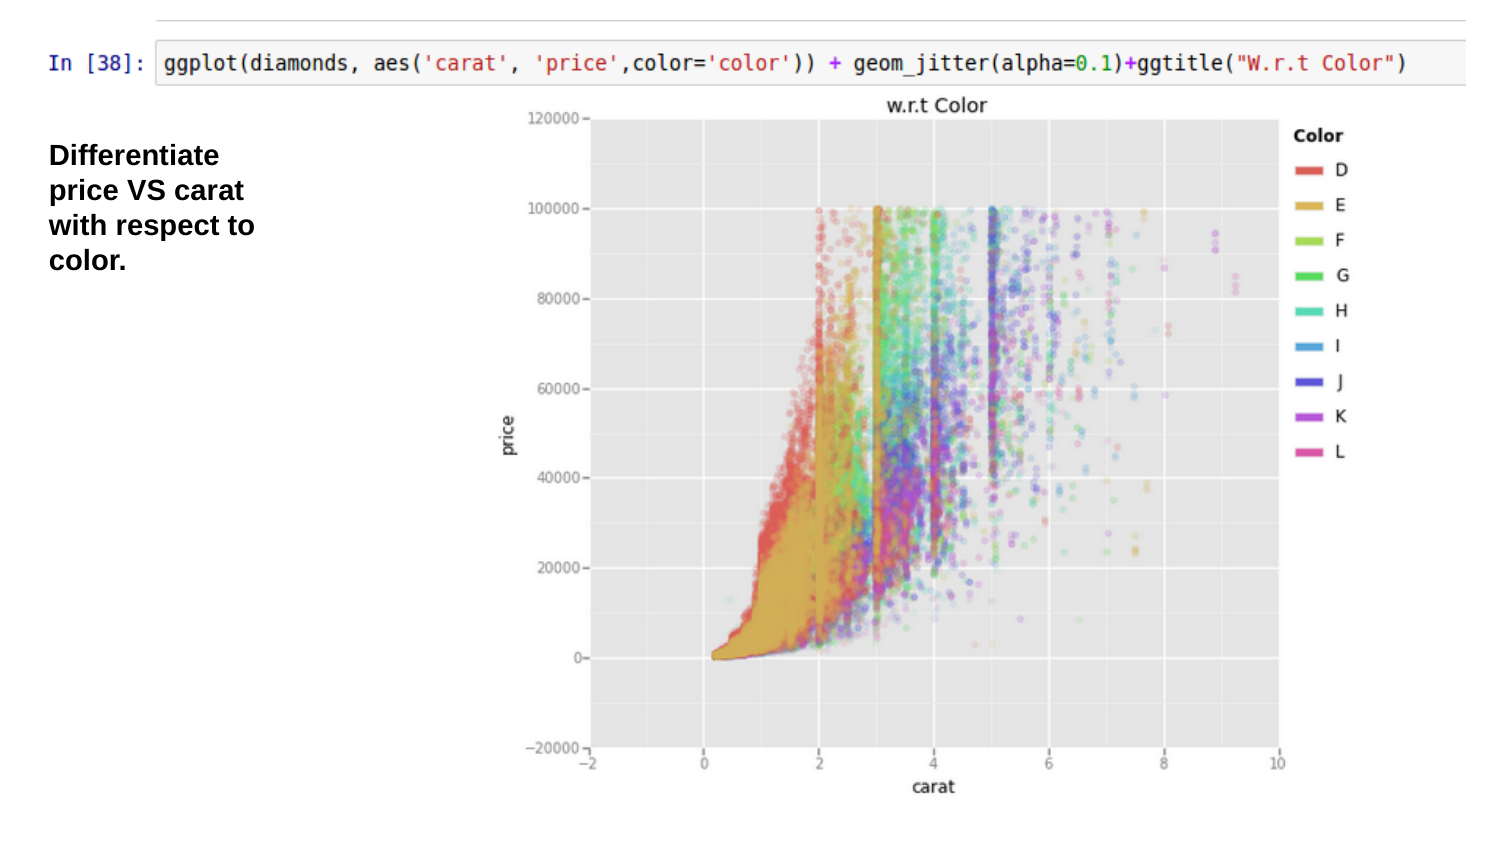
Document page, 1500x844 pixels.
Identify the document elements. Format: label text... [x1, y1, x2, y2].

text_box Differentiate price VS carat with respect to color. [33, 121, 298, 379]
picture [14, 20, 1466, 812]
